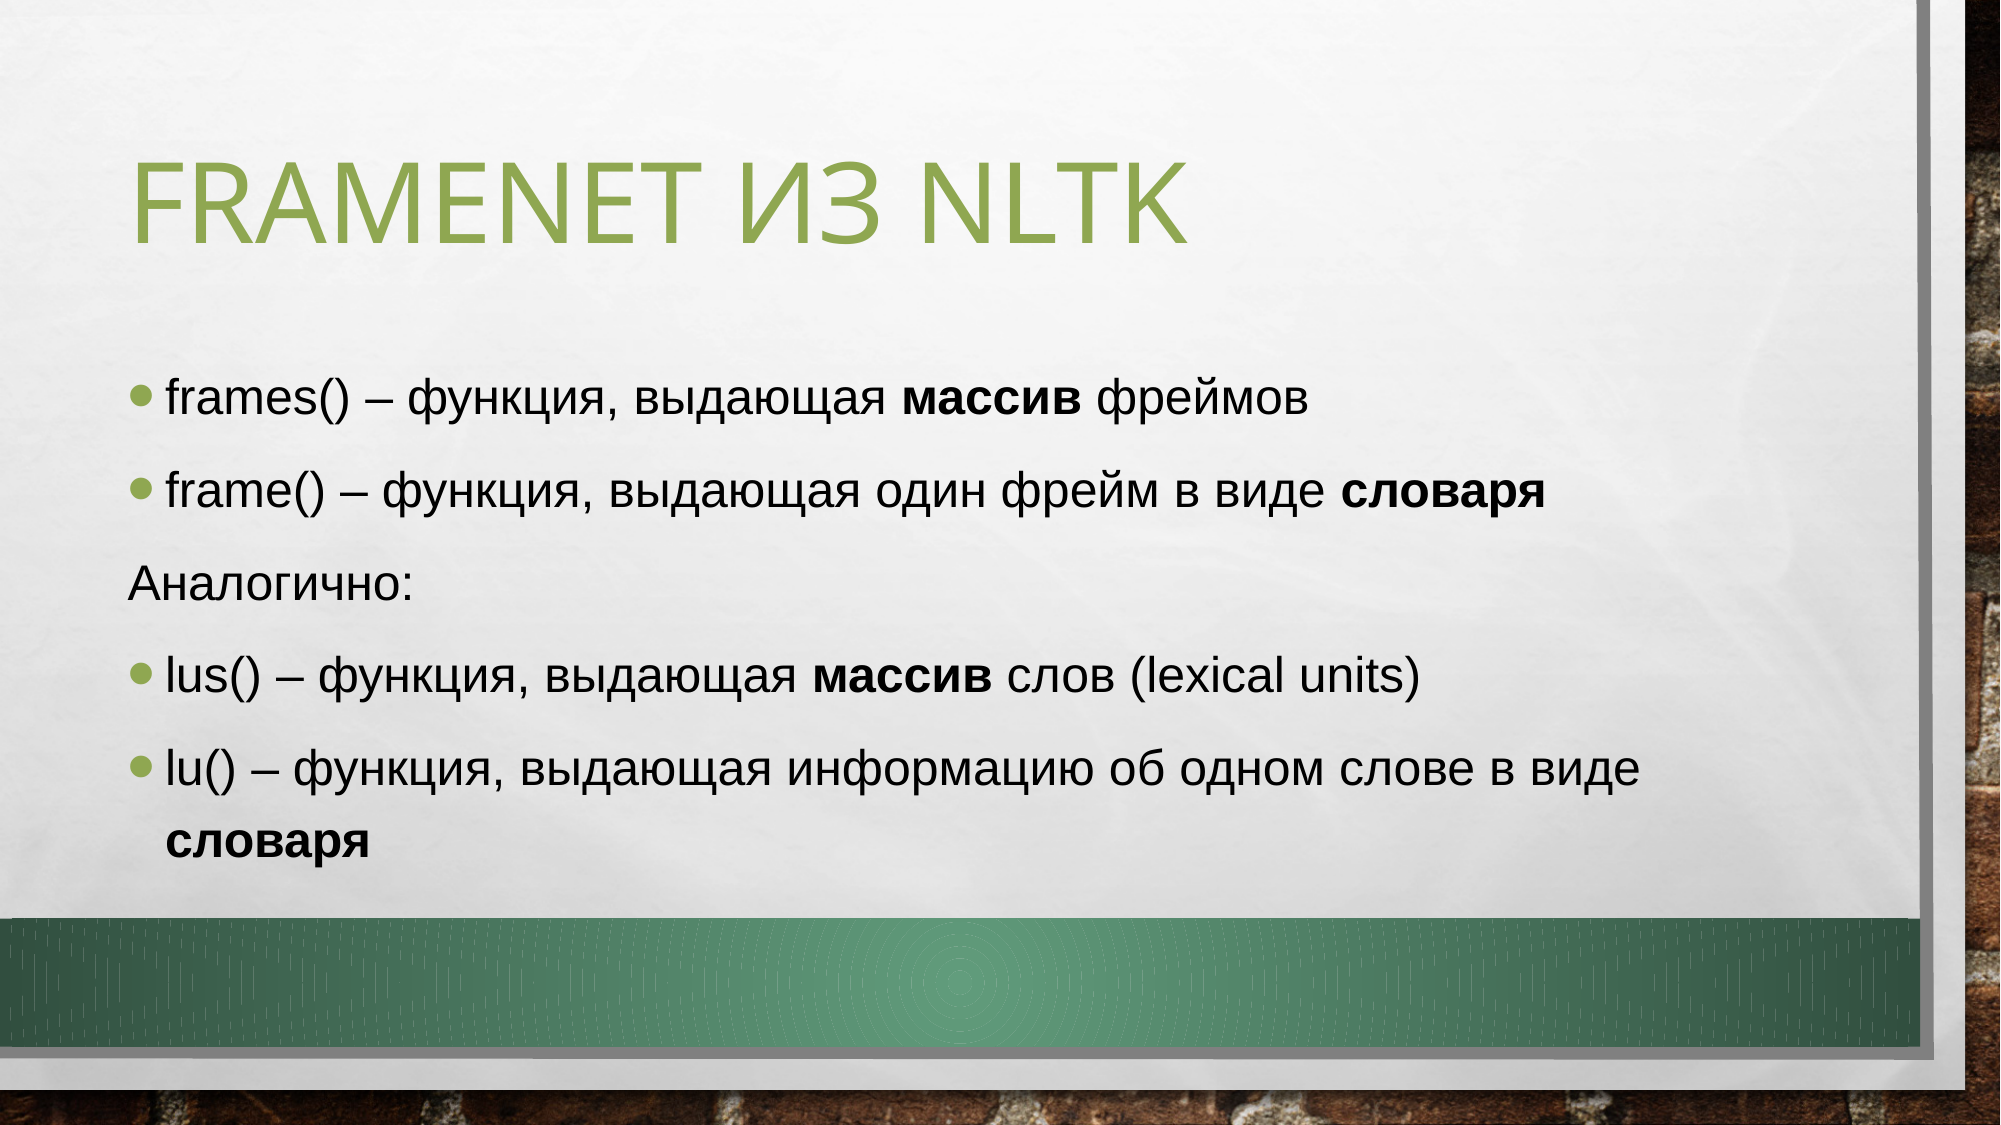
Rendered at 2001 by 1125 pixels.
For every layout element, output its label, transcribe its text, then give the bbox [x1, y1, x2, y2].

list frames() – функция, выдающая массив фреймов frame() – функция, выдающая один фрейм в виде словаря Аналогично: lus() – функция, выдающая массив слов (lexical units) lu() – функция, выдающая информацию об одном слове в виде словаря [112, 338, 1818, 882]
picture [0, 0, 2000, 1125]
title Framenet из nltk [112, 112, 1818, 302]
